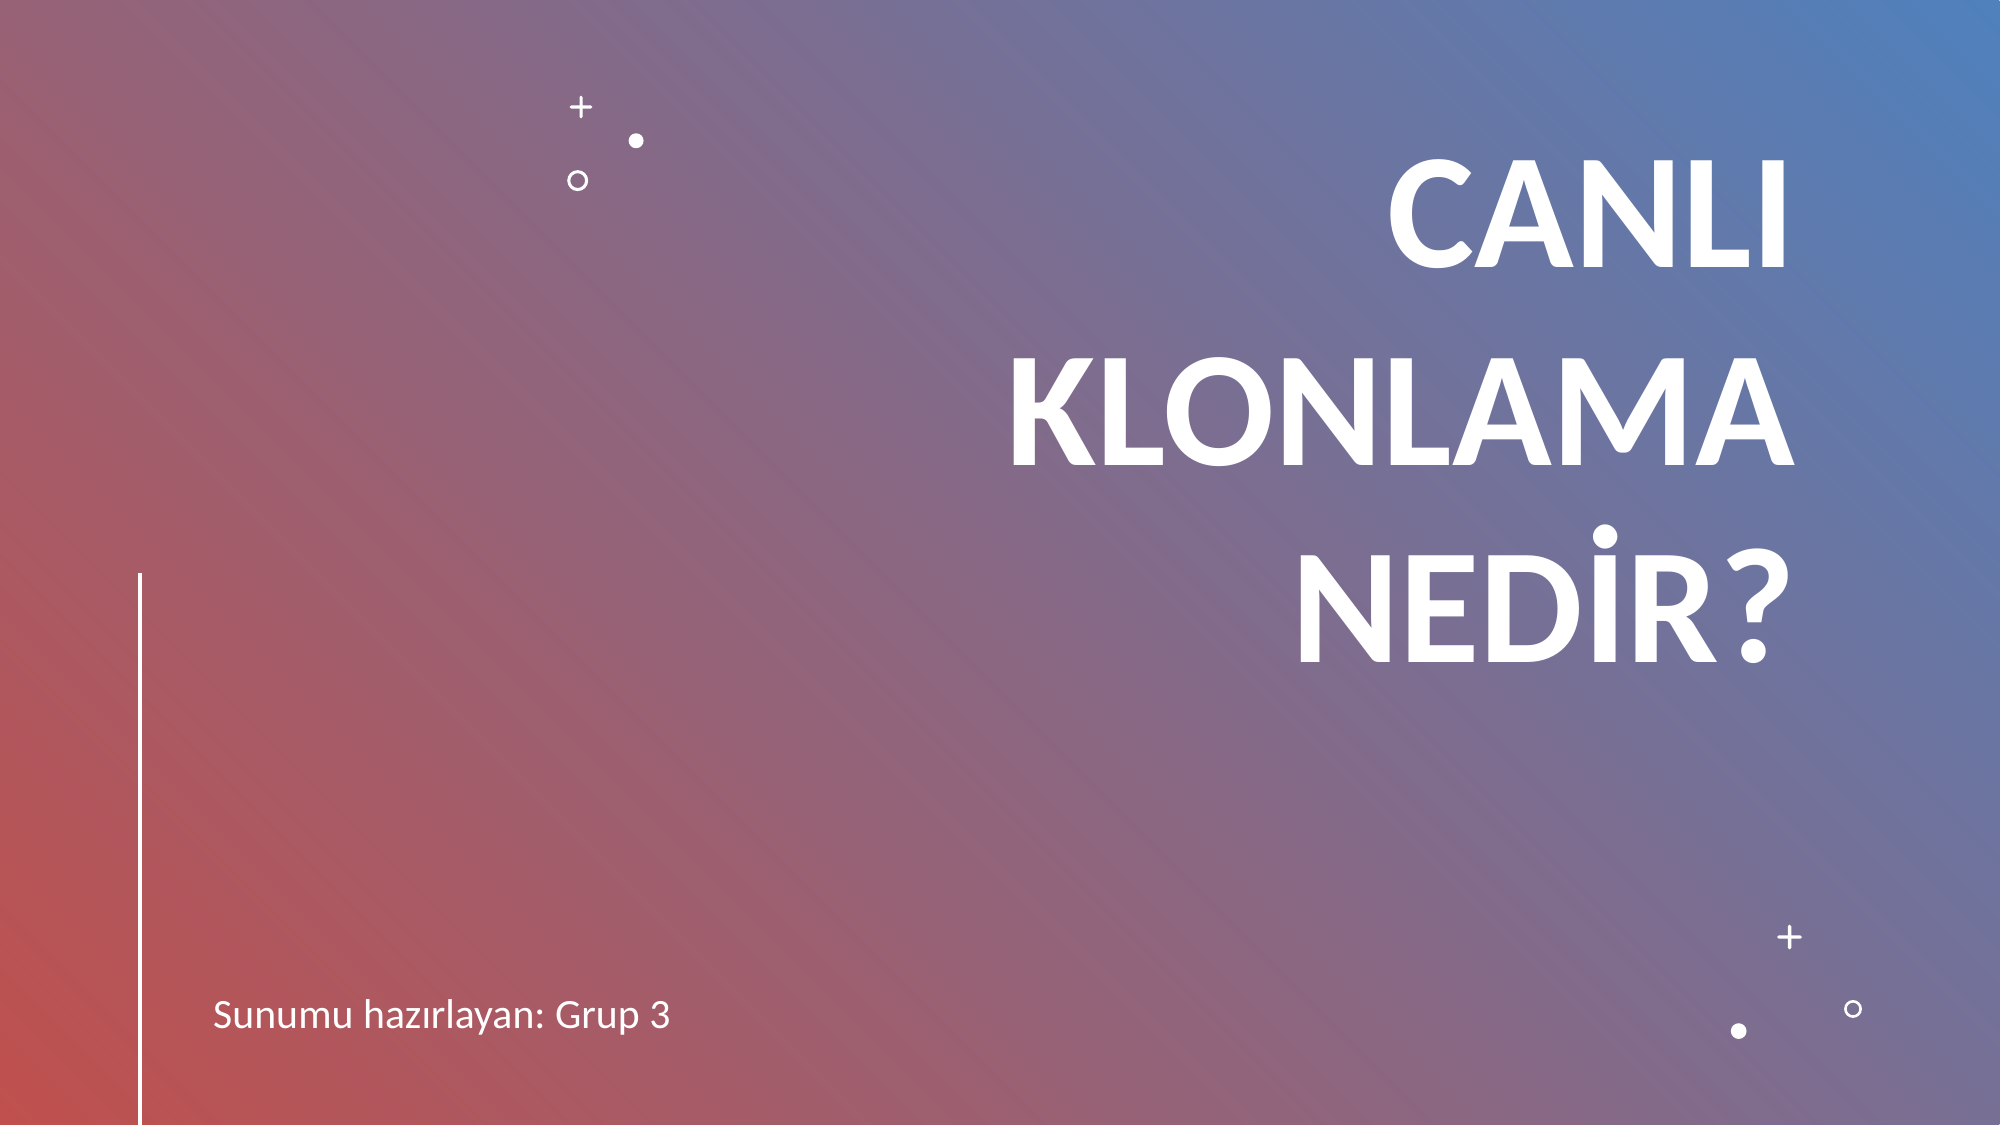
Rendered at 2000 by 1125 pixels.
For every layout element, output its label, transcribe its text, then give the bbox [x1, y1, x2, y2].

text_box [1844, 1000, 1862, 1018]
subtitle Sunumu hazırlayan: Grup 3 [198, 979, 1606, 1063]
title CANLI KLONLAMA NEDİR? [636, 95, 1811, 779]
text_box [567, 170, 589, 192]
text_box [0, 0, 2000, 1125]
text_box [1730, 1023, 1747, 1039]
text_box [569, 95, 593, 119]
text_box [628, 133, 644, 149]
text_box [1777, 924, 1803, 950]
